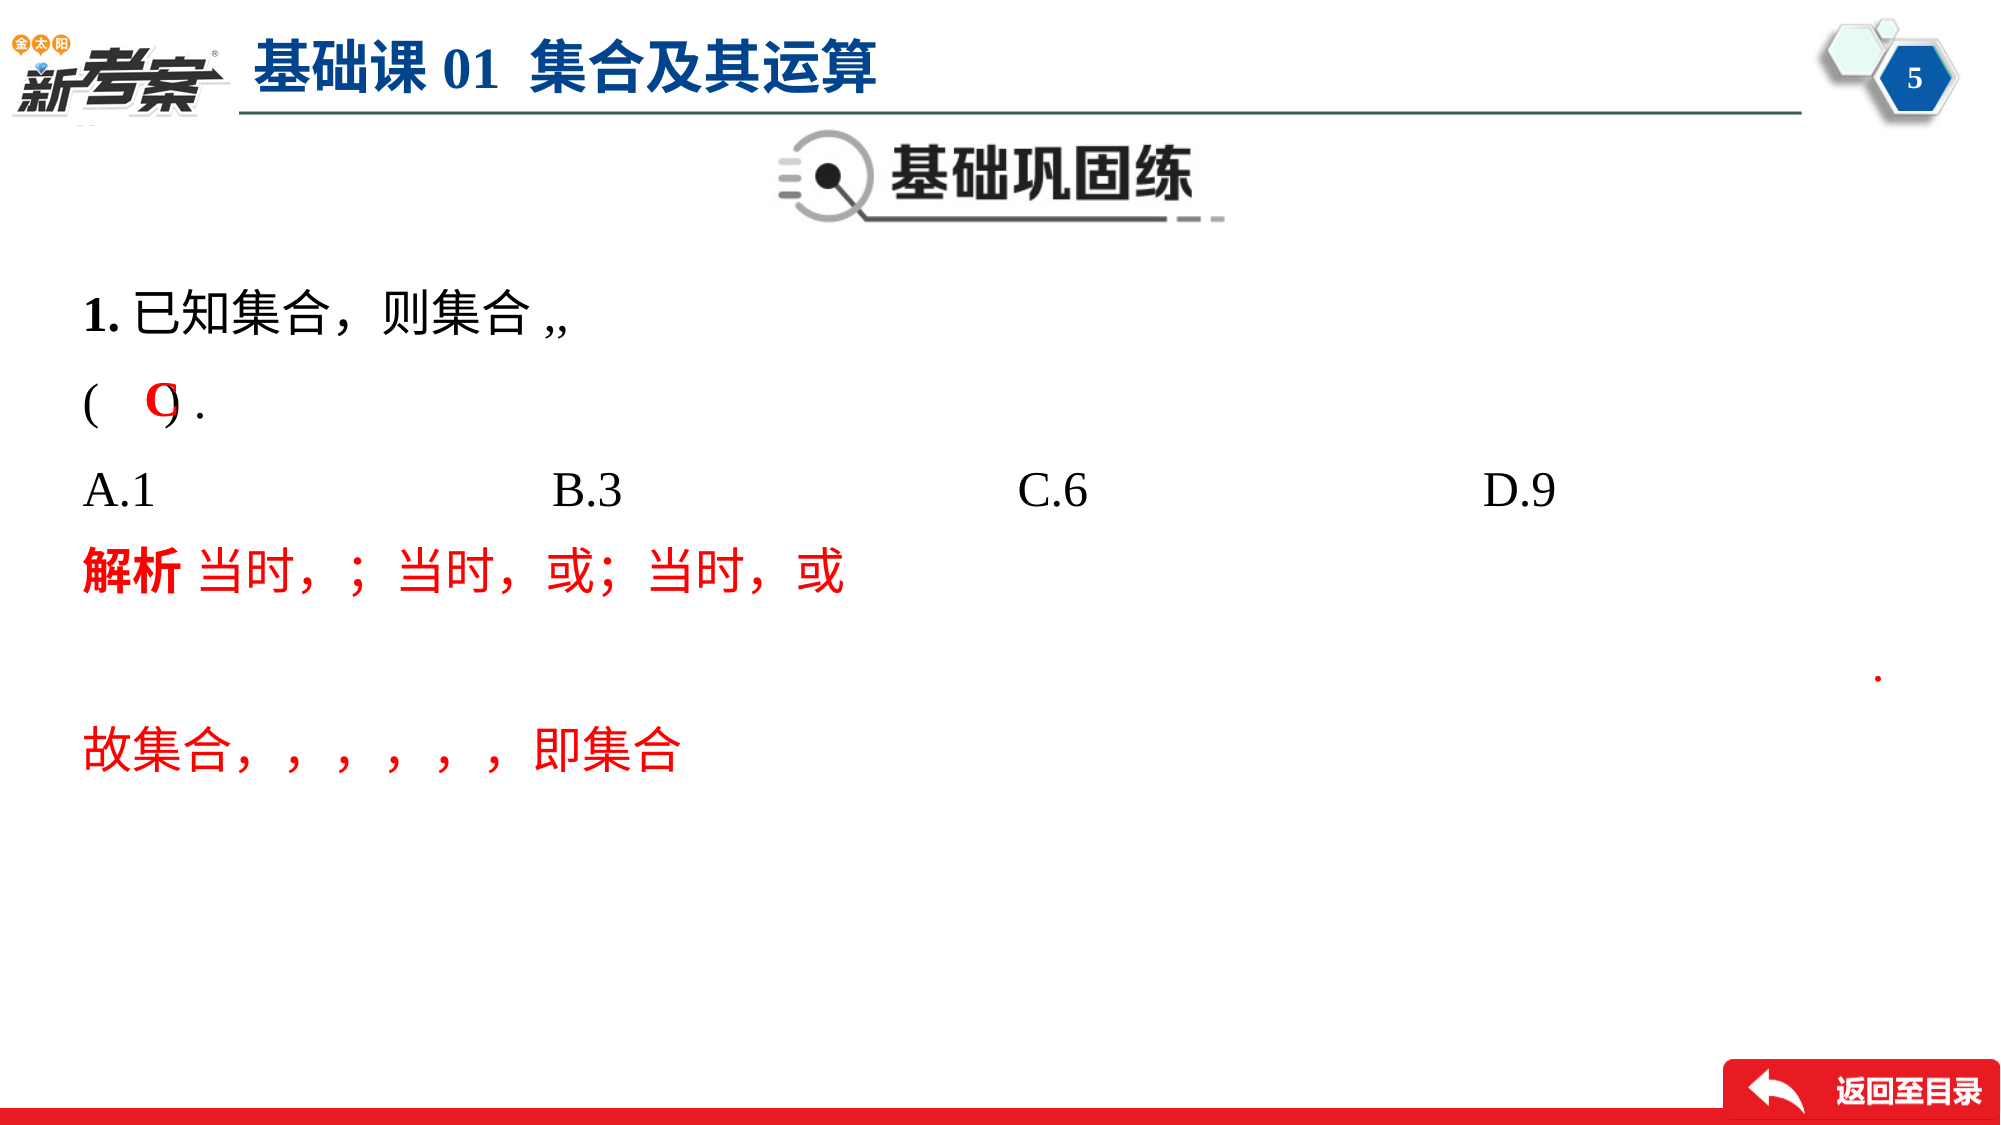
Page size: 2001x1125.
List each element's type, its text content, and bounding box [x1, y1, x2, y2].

text_box A.1 B.3 C.6 D.9 [82, 429, 1917, 508]
picture [0, 0, 2001, 1125]
text_box C [126, 339, 199, 418]
